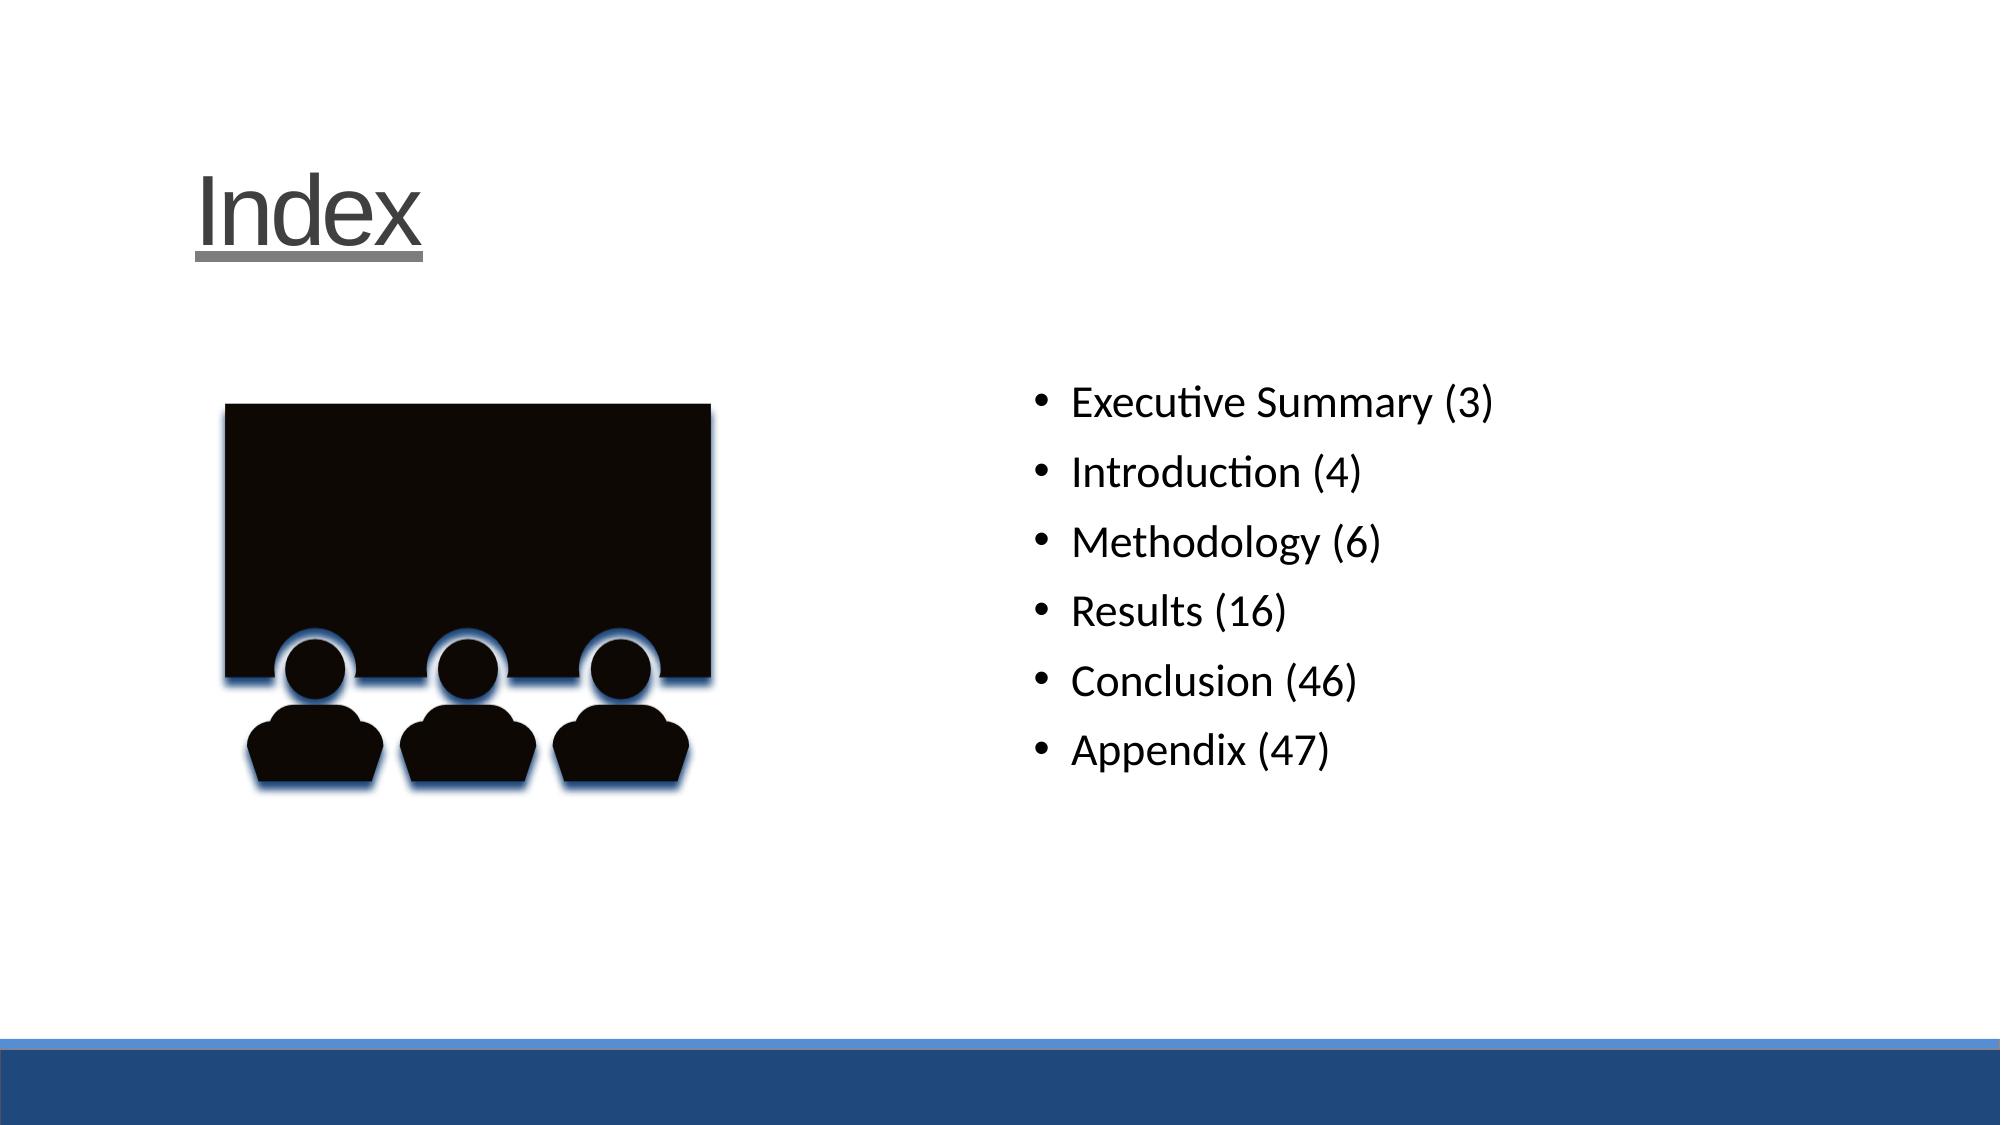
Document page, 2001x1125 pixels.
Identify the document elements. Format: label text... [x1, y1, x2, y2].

title Index [167, 42, 1833, 386]
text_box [0, 1038, 2000, 1125]
text_box [225, 403, 712, 782]
text_box Executive Summary (3) Introduction (4) Methodology (6) Results (16) Conclusion (46) Appendix (47) [1031, 355, 1575, 775]
